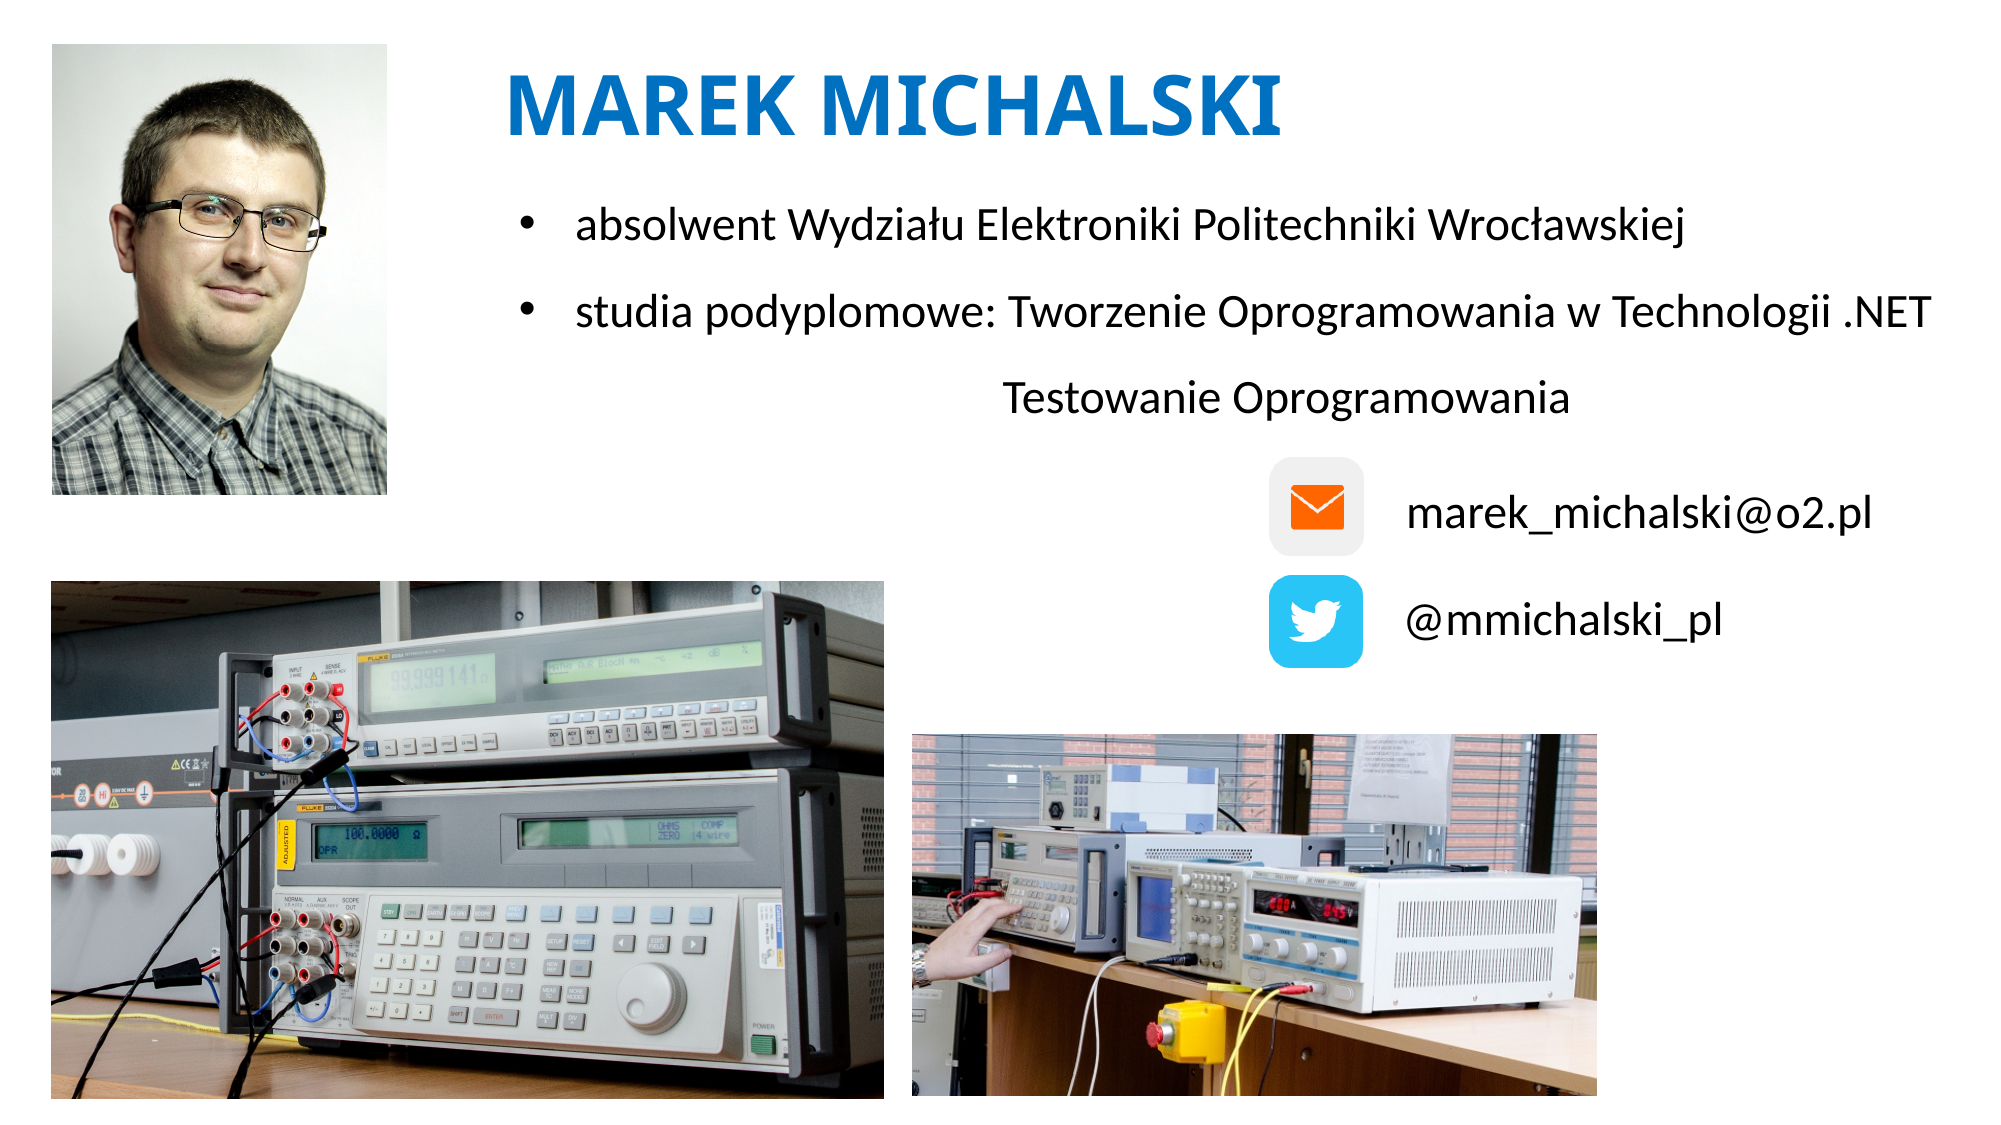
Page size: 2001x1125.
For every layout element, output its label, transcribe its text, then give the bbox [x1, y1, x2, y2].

text_box MAREK MICHALSKI [488, 44, 1636, 160]
text_box marek_michalski@o2.pl [1391, 473, 1972, 546]
picture [1269, 575, 1363, 668]
picture [912, 734, 1597, 1096]
picture [52, 44, 387, 495]
text_box absolwent Wydziału Elektroniki Politechniki Wrocławskiej studia podyplomowe: Tworzenie Oprogramowania w Technologii .NET Testowanie Oprogramowania [503, 156, 1969, 431]
picture [1269, 457, 1365, 556]
picture [51, 581, 884, 1099]
text_box @mmichalski_pl [1387, 580, 1968, 653]
